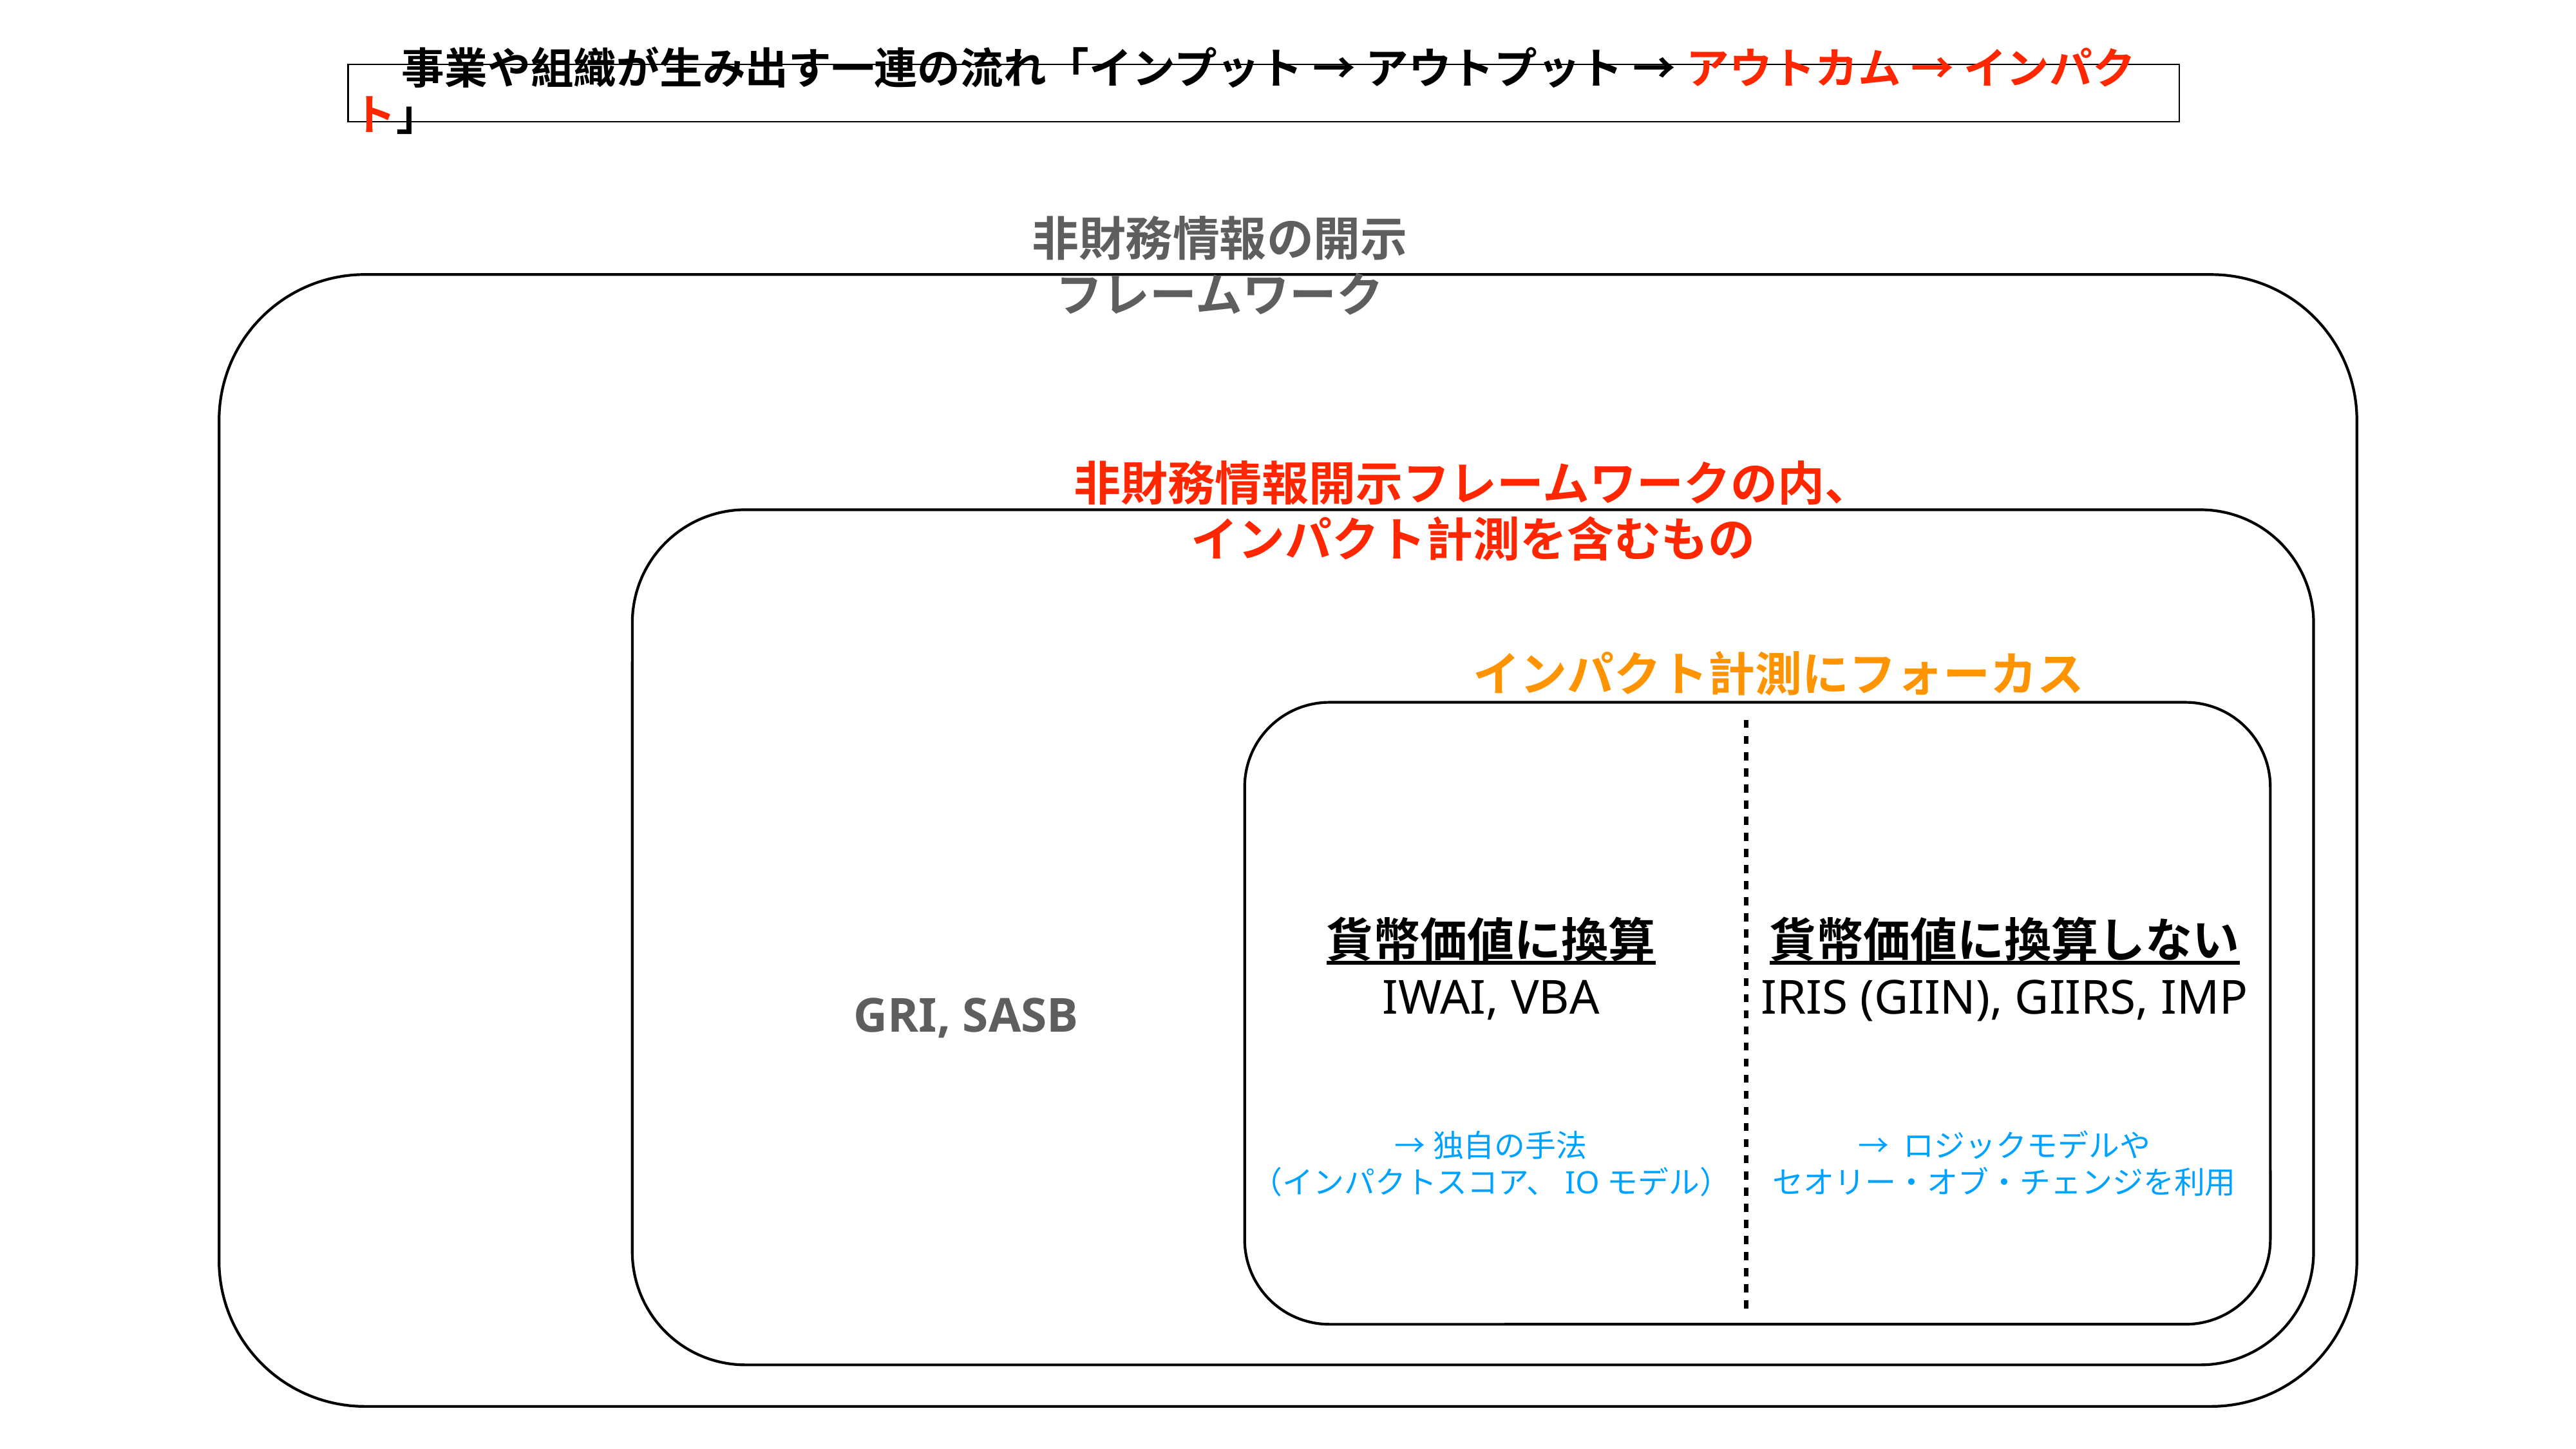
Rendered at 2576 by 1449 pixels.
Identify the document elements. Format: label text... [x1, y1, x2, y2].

text_box → ロジックモデルや セオリー・オブ・チェンジを利用 [1767, 1121, 2242, 1206]
text_box インパクト計測にフォーカス [1320, 639, 2238, 706]
text_box [632, 509, 2314, 1365]
text_box 貨幣価値に換算 IWAI, VBA [1278, 905, 1704, 1029]
text_box 事業や組織が生み出す一連の流れ「インプット → アウトプット → アウトカム → インパクト」 [348, 64, 2179, 122]
text_box 貨幣価値に換算しない IRIS (GIIN), GIIRS, IMP [1748, 905, 2261, 1029]
text_box GRI, SASB [753, 980, 1179, 1047]
text_box 非財務情報開示フレームワークの内、インパクト計測を含むもの [1061, 448, 1885, 572]
text_box 非財務情報の開示フレームワーク [1007, 204, 1433, 327]
text_box [219, 274, 2357, 1406]
text_box →独自の手法 （インパクトスコア、IOモデル） [1246, 1121, 1736, 1206]
text_box [1244, 703, 2271, 1325]
